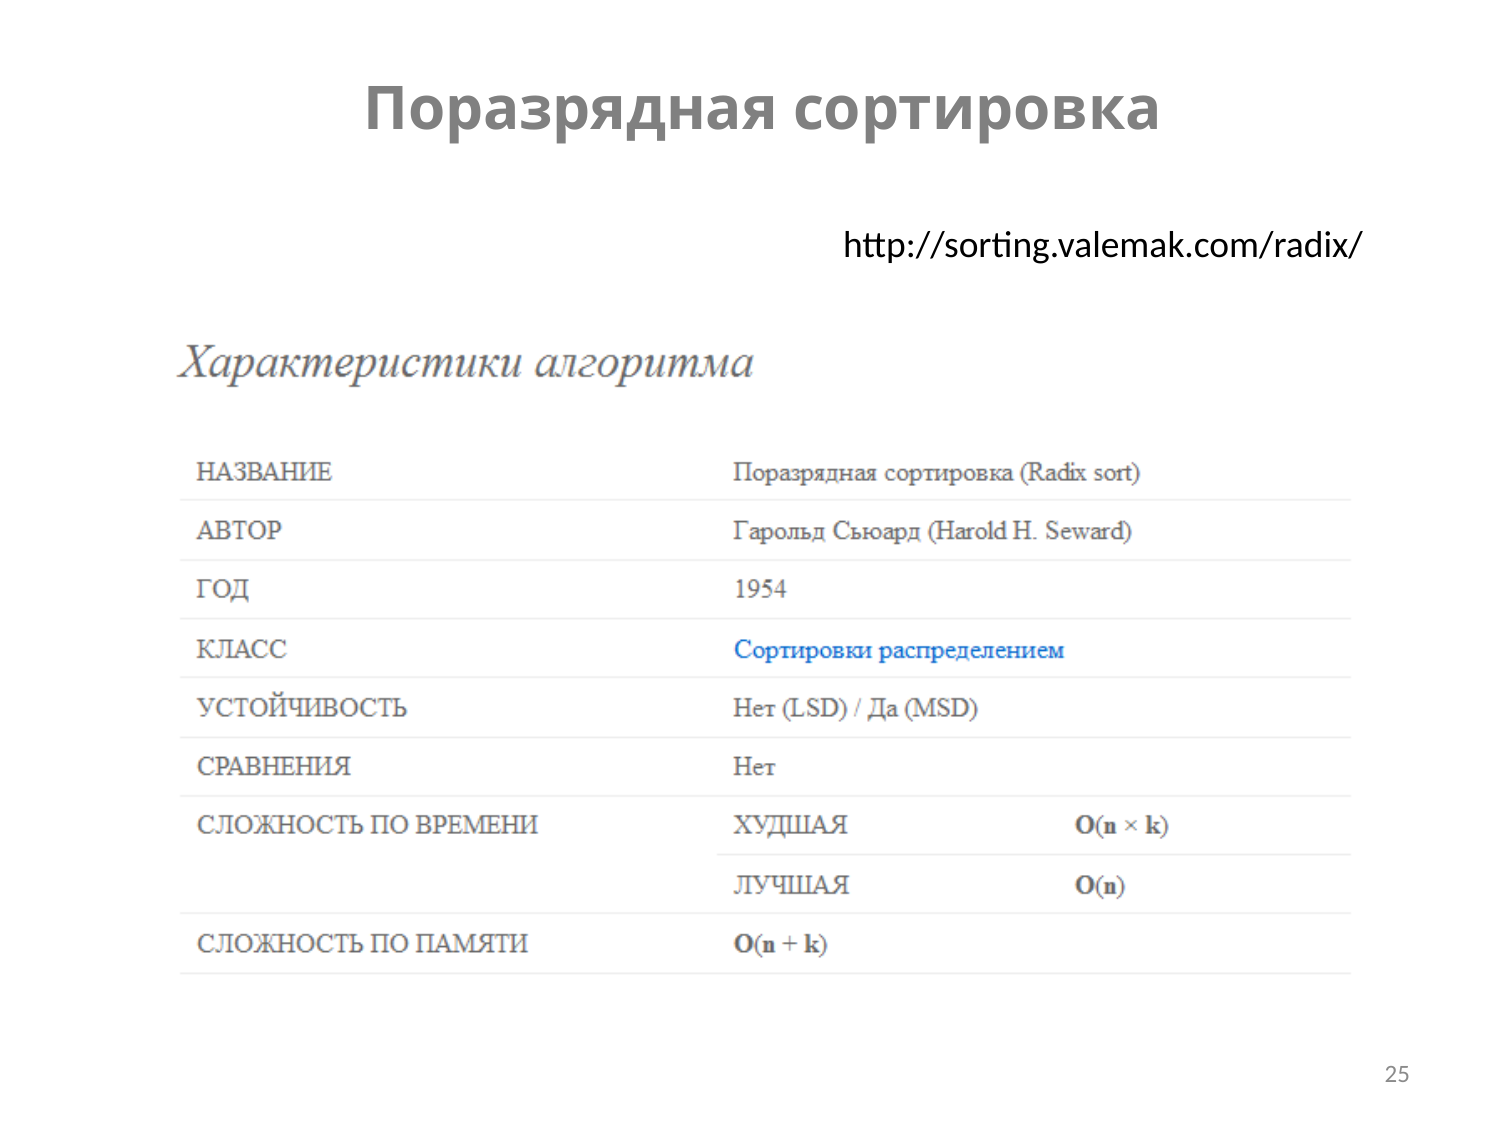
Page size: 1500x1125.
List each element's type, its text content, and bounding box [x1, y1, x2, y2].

text_box http://sorting.valemak.com/radix/ [828, 212, 1379, 273]
picture [162, 337, 1383, 1013]
text_box Поразрядная сортировка [150, 62, 1375, 150]
slide_number 25 [1074, 1042, 1425, 1103]
